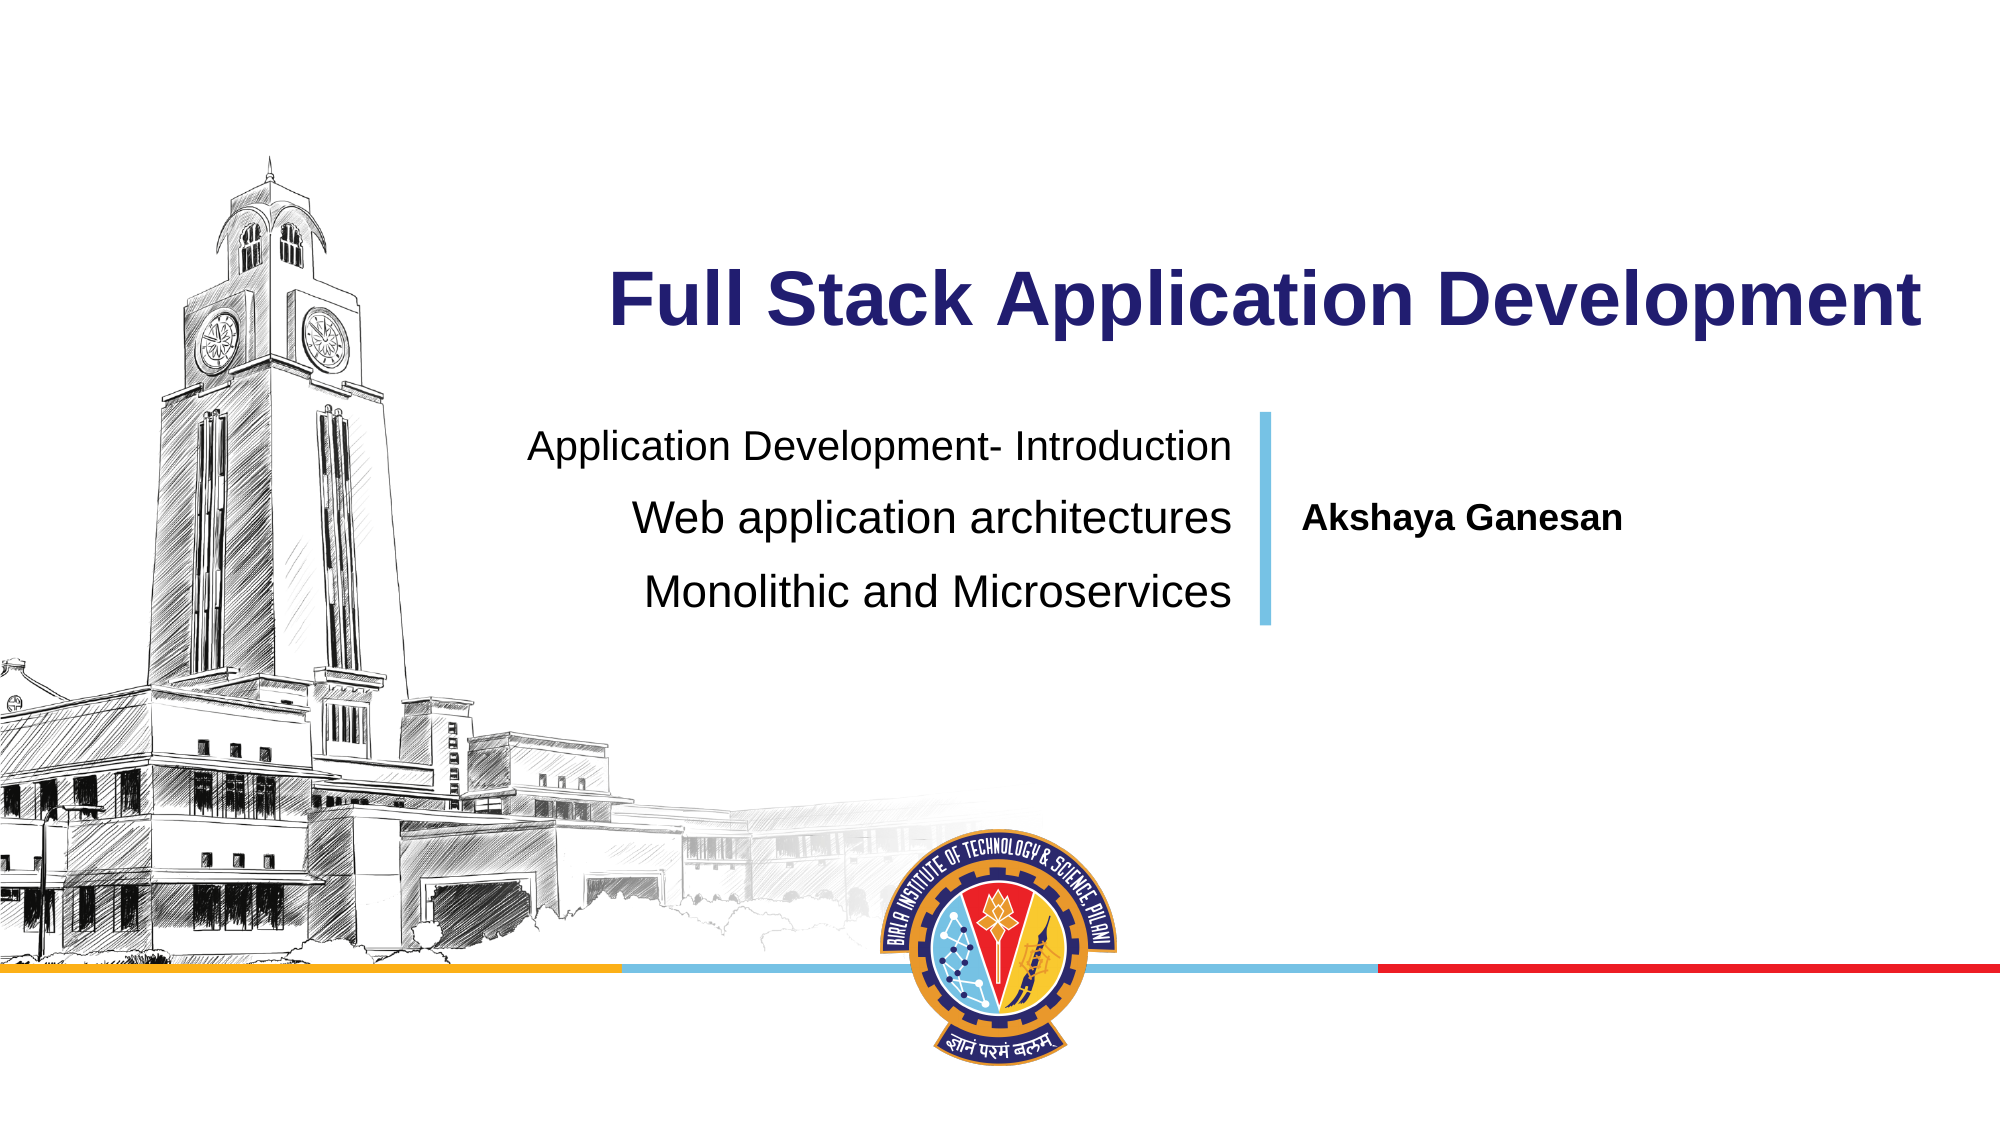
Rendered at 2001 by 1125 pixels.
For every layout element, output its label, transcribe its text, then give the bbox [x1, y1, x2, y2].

picture [0, 118, 1397, 1066]
subtitle Application Development- Introduction Web application architectures Monolithic and Microservices [435, 410, 1248, 626]
list Akshaya Ganesan [1286, 411, 1975, 626]
title Full Stack Application Development [556, 106, 1975, 350]
